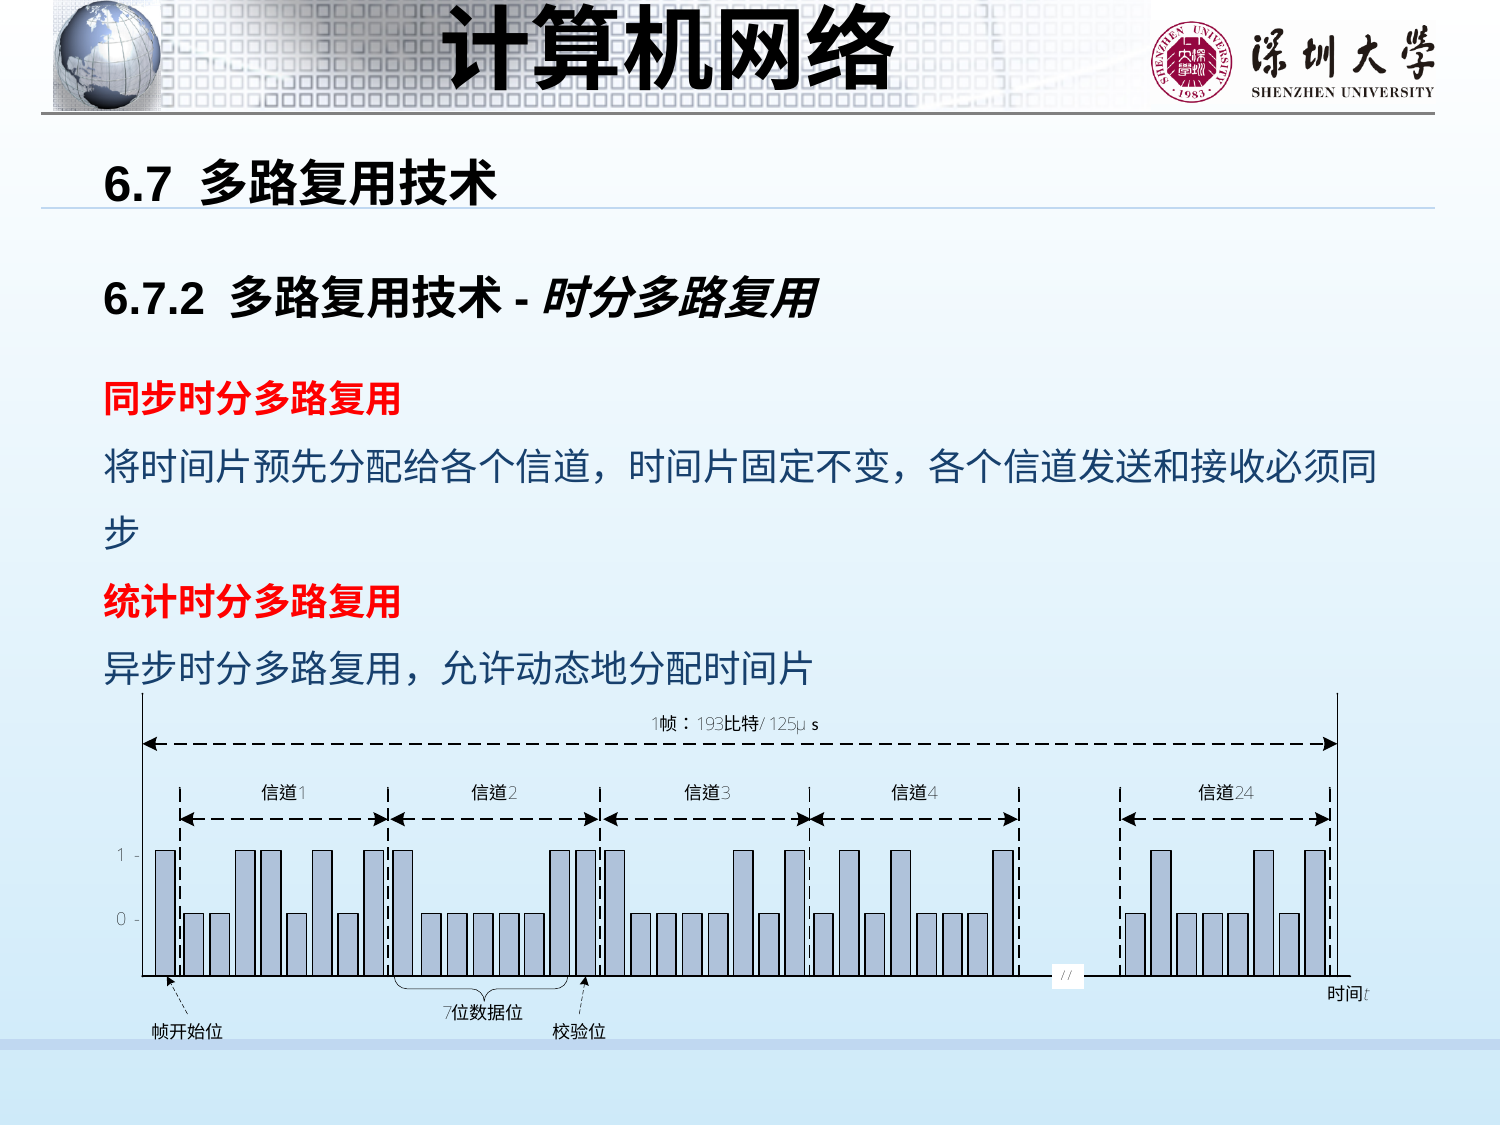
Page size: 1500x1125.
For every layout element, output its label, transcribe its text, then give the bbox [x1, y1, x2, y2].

text_box 6.7 多路复用技术 [88, 113, 1400, 208]
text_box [87, 688, 1400, 1093]
picture [53, 1, 1436, 111]
text_box 同步时分多路复用 将时间片预先分配给各个信道，时间片固定不变，各个信道发送和接收必须同步 统计时分多路复用 异步时分多路复用，允许动态地分配时间片 [88, 345, 1400, 687]
text_box 6.7.2 多路复用技术-时分多路复用 [88, 233, 1400, 332]
